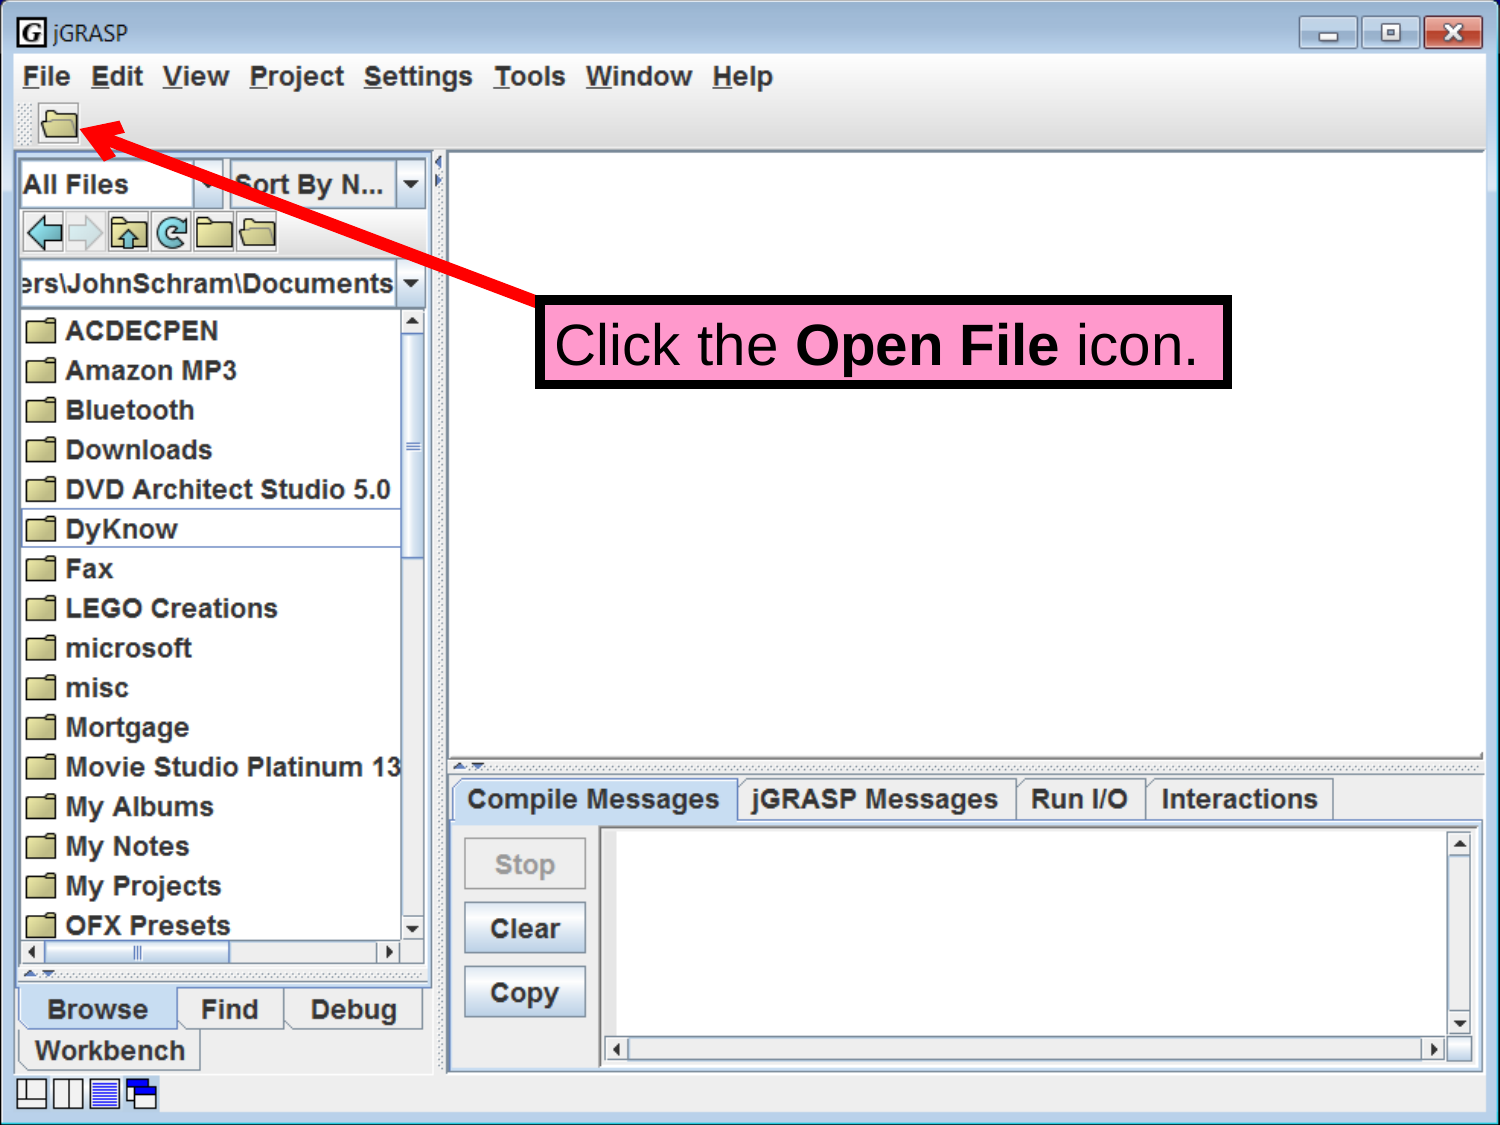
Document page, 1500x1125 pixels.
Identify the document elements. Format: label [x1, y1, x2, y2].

text_box [79, 128, 543, 305]
picture [0, 0, 1500, 1125]
